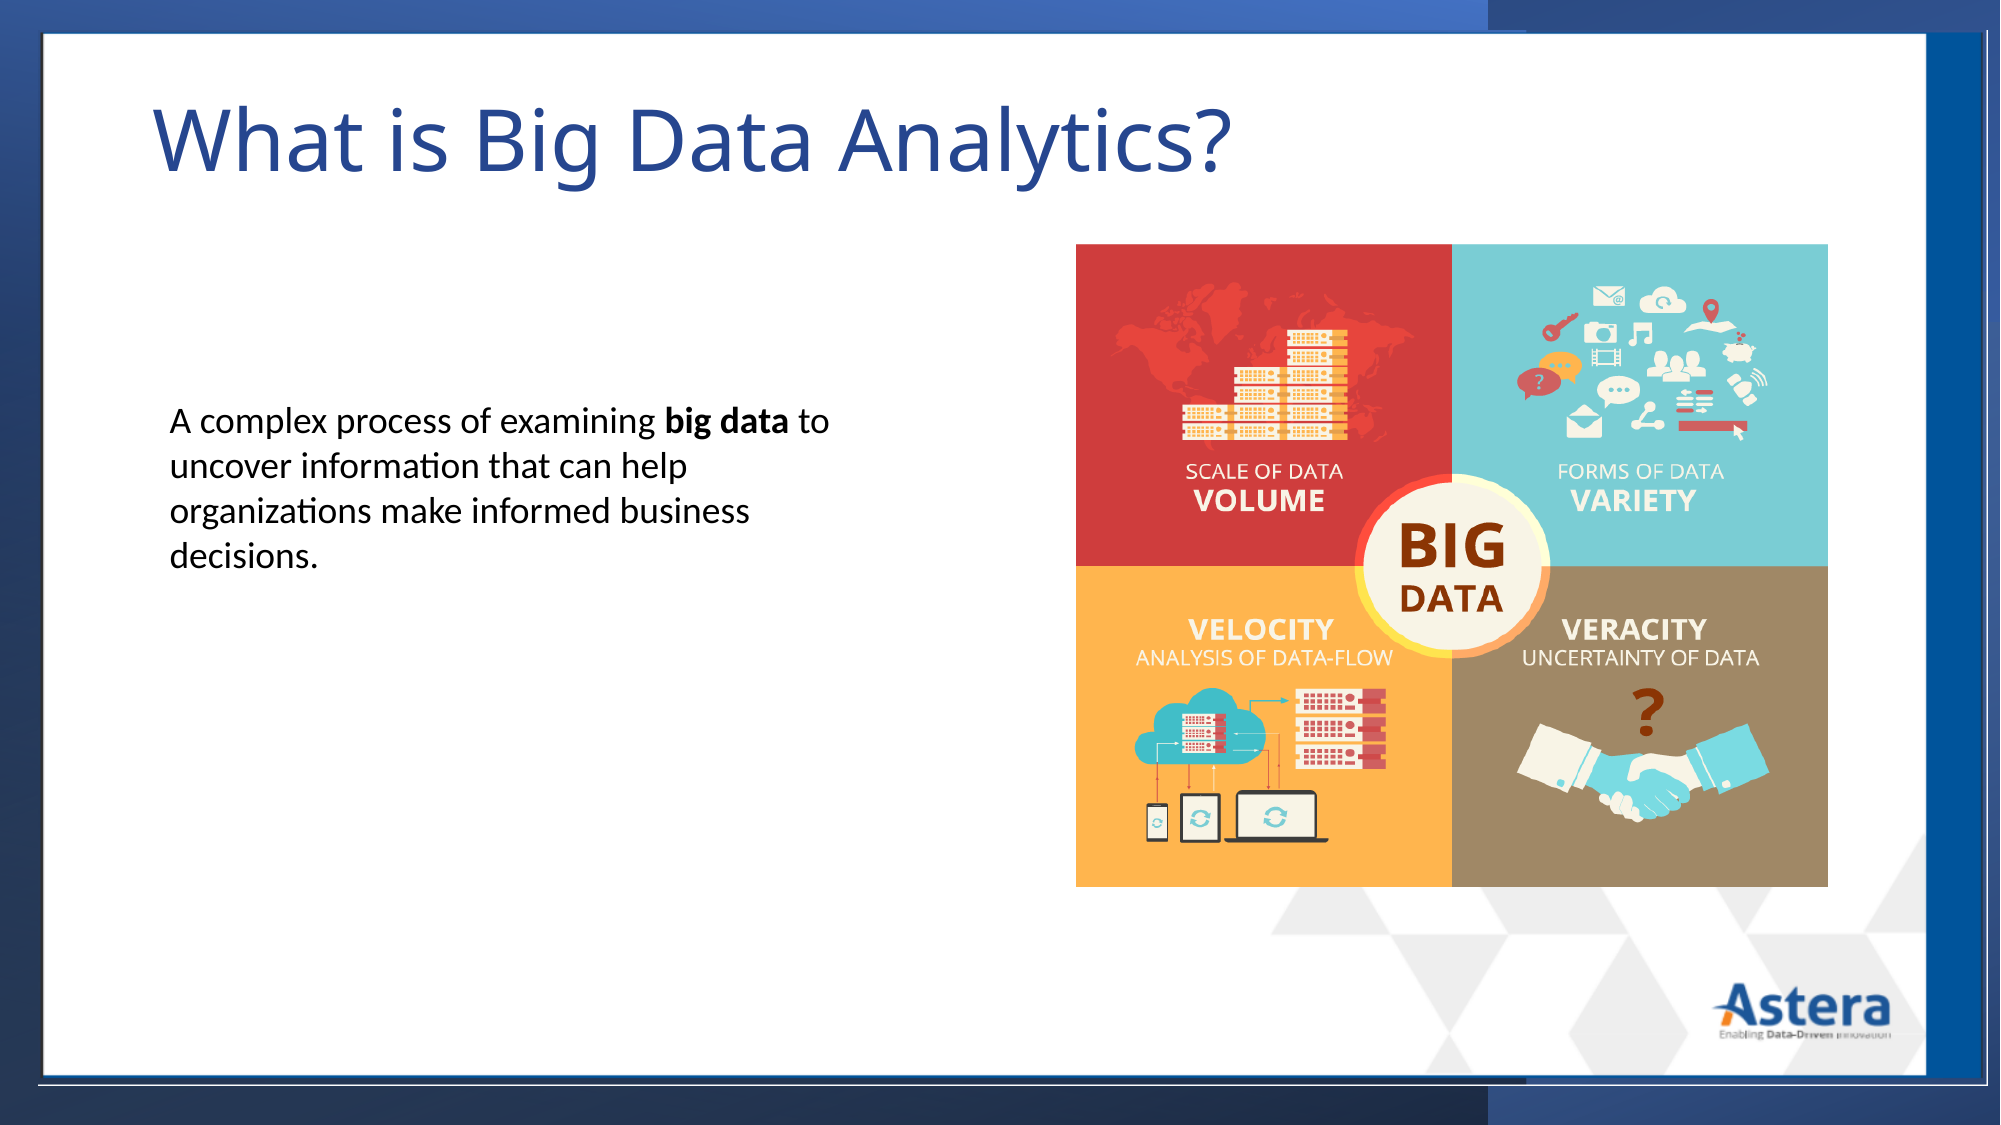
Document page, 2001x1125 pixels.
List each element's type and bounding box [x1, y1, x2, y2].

text_box [0, 321, 2000, 1125]
picture [38, 30, 1988, 1086]
text_box [1489, 0, 2000, 321]
text_box [0, 0, 1489, 321]
